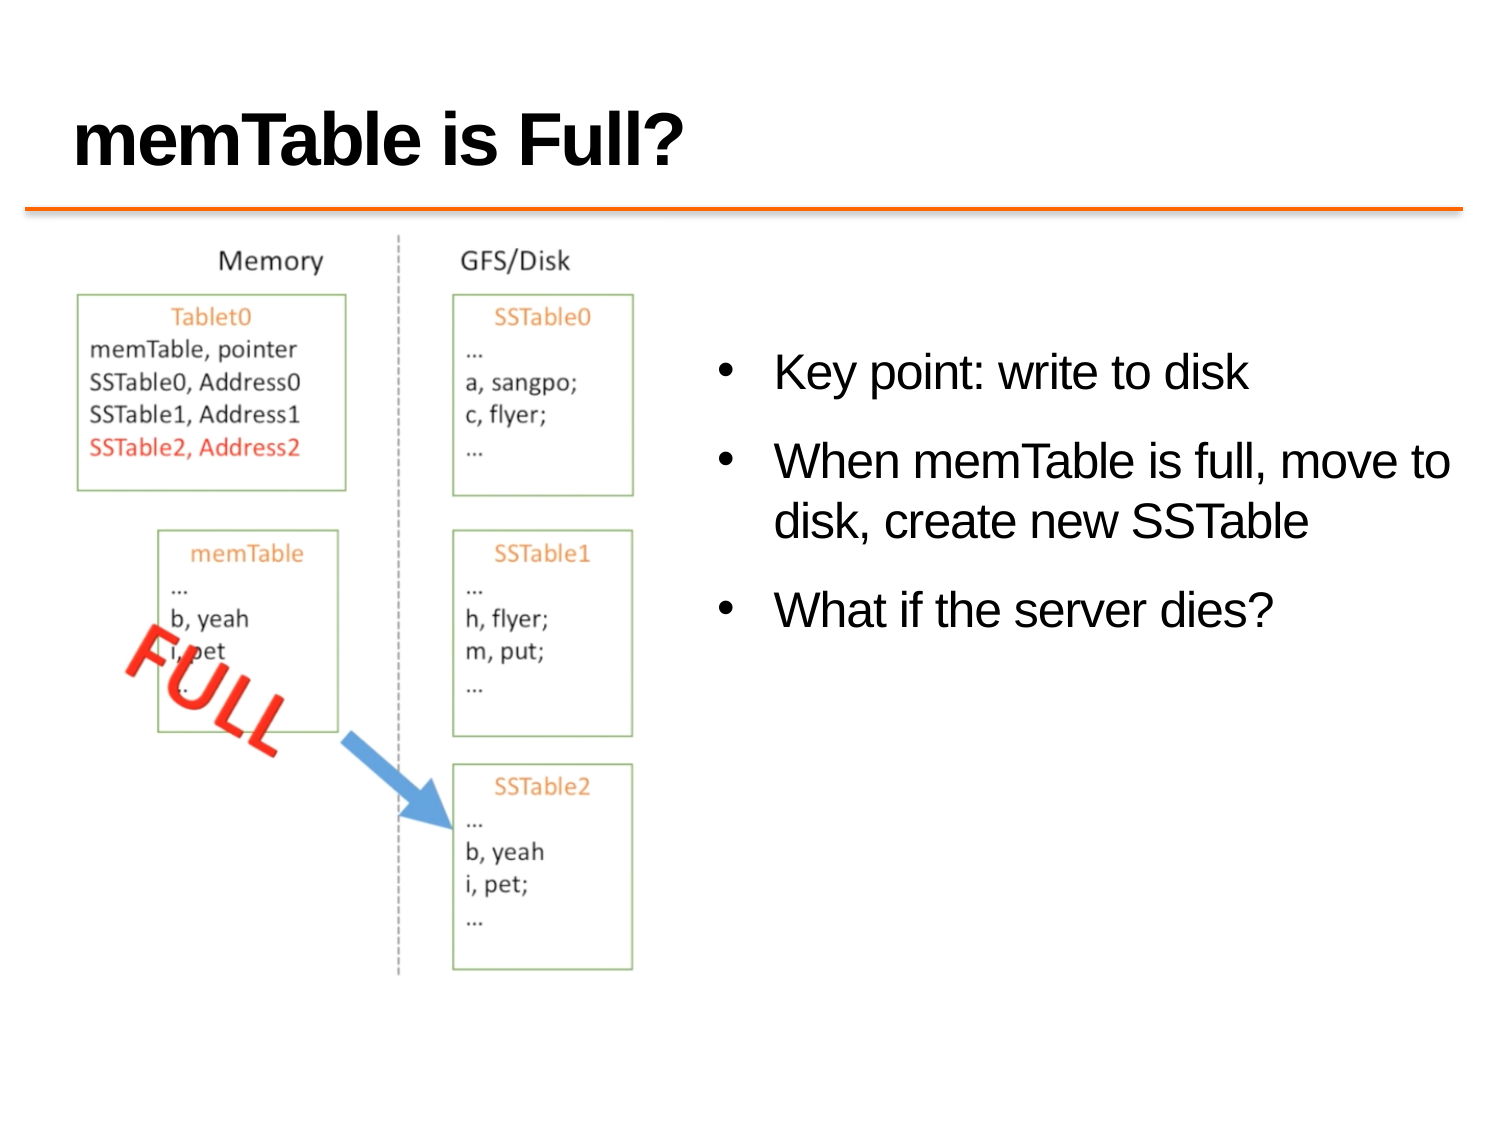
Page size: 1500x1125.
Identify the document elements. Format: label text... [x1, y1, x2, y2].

title memTable is Full? [57, 12, 1463, 188]
list Key point: write to disk When memTable is full, move to disk, create new SSTable What if the server dies? [710, 244, 1463, 979]
picture [57, 221, 664, 1006]
